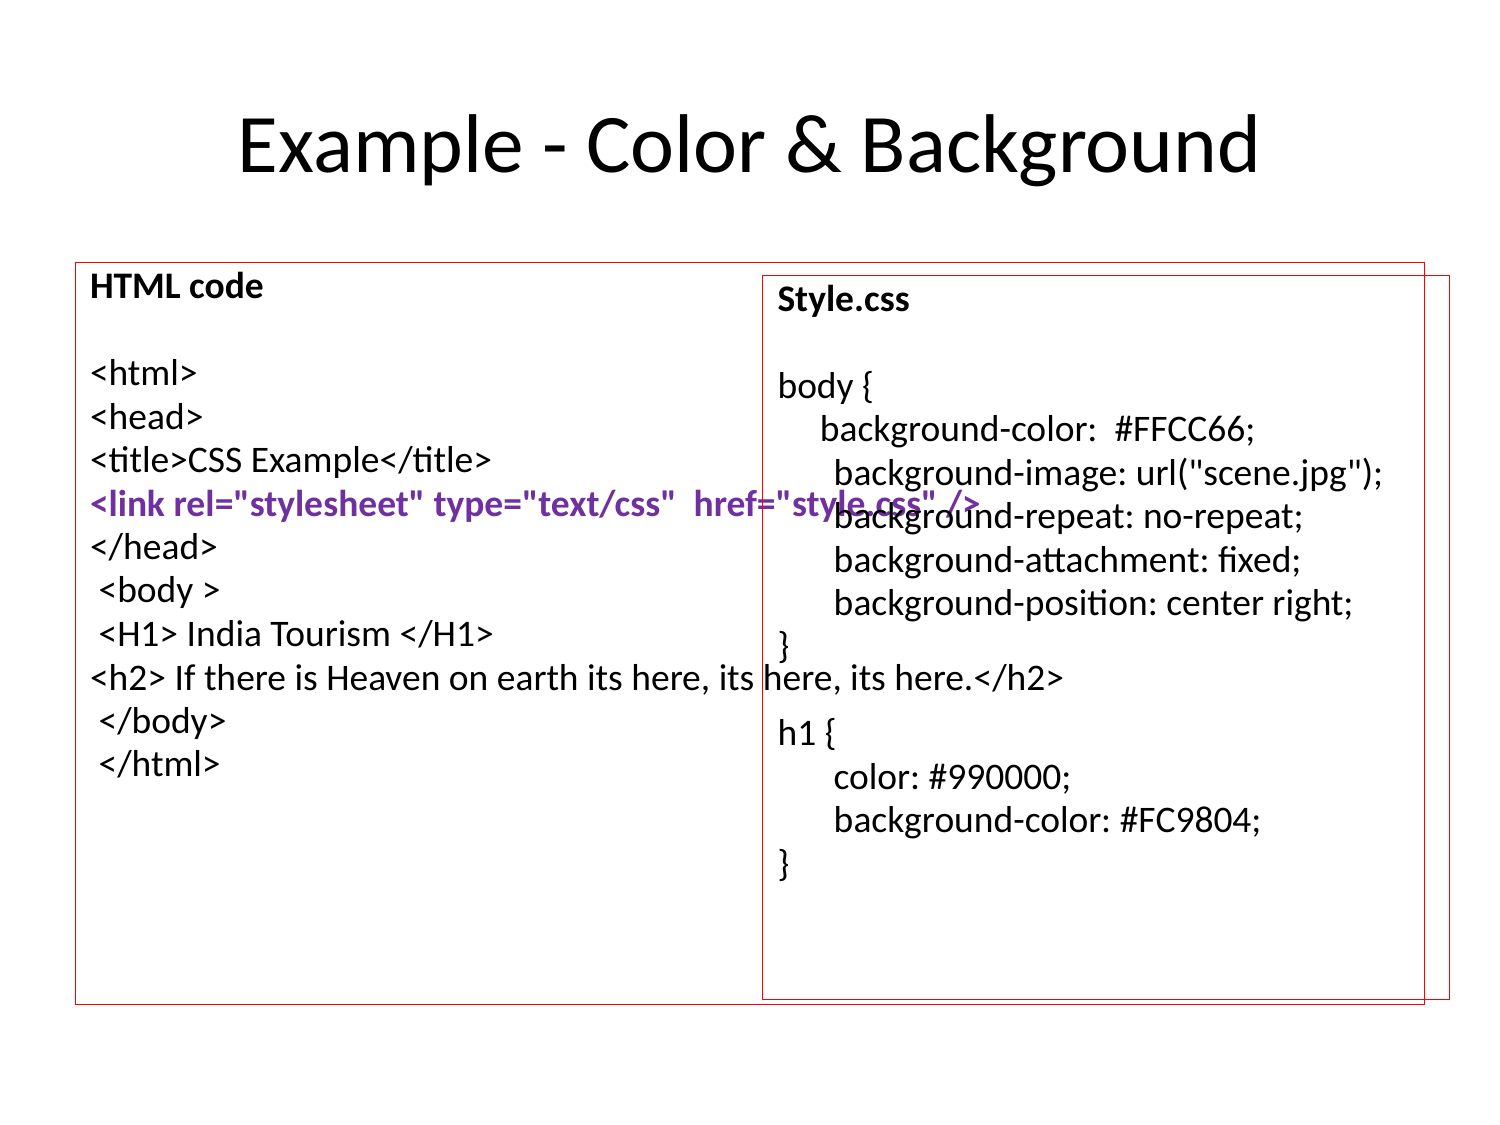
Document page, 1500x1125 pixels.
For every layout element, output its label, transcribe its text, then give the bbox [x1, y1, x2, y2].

list Style.css body { background-color: #FFCC66; background-image: url("scene.jpg"); background-repeat: no-repeat; background-attachment: fixed; background-position: center right; } h1 { color: #990000; background-color: #FC9804; } [762, 275, 1450, 1000]
title Example - Color & Background [75, 45, 1425, 233]
list HTML code <html> <head> <title>CSS Example</title> <link rel="stylesheet" type="text/css" href="style.css" /> </head> <body > <H1> India Tourism </H1> <h2> If there is Heaven on earth its here, its here, its here.</h2> </body> </html> [75, 262, 1425, 1005]
